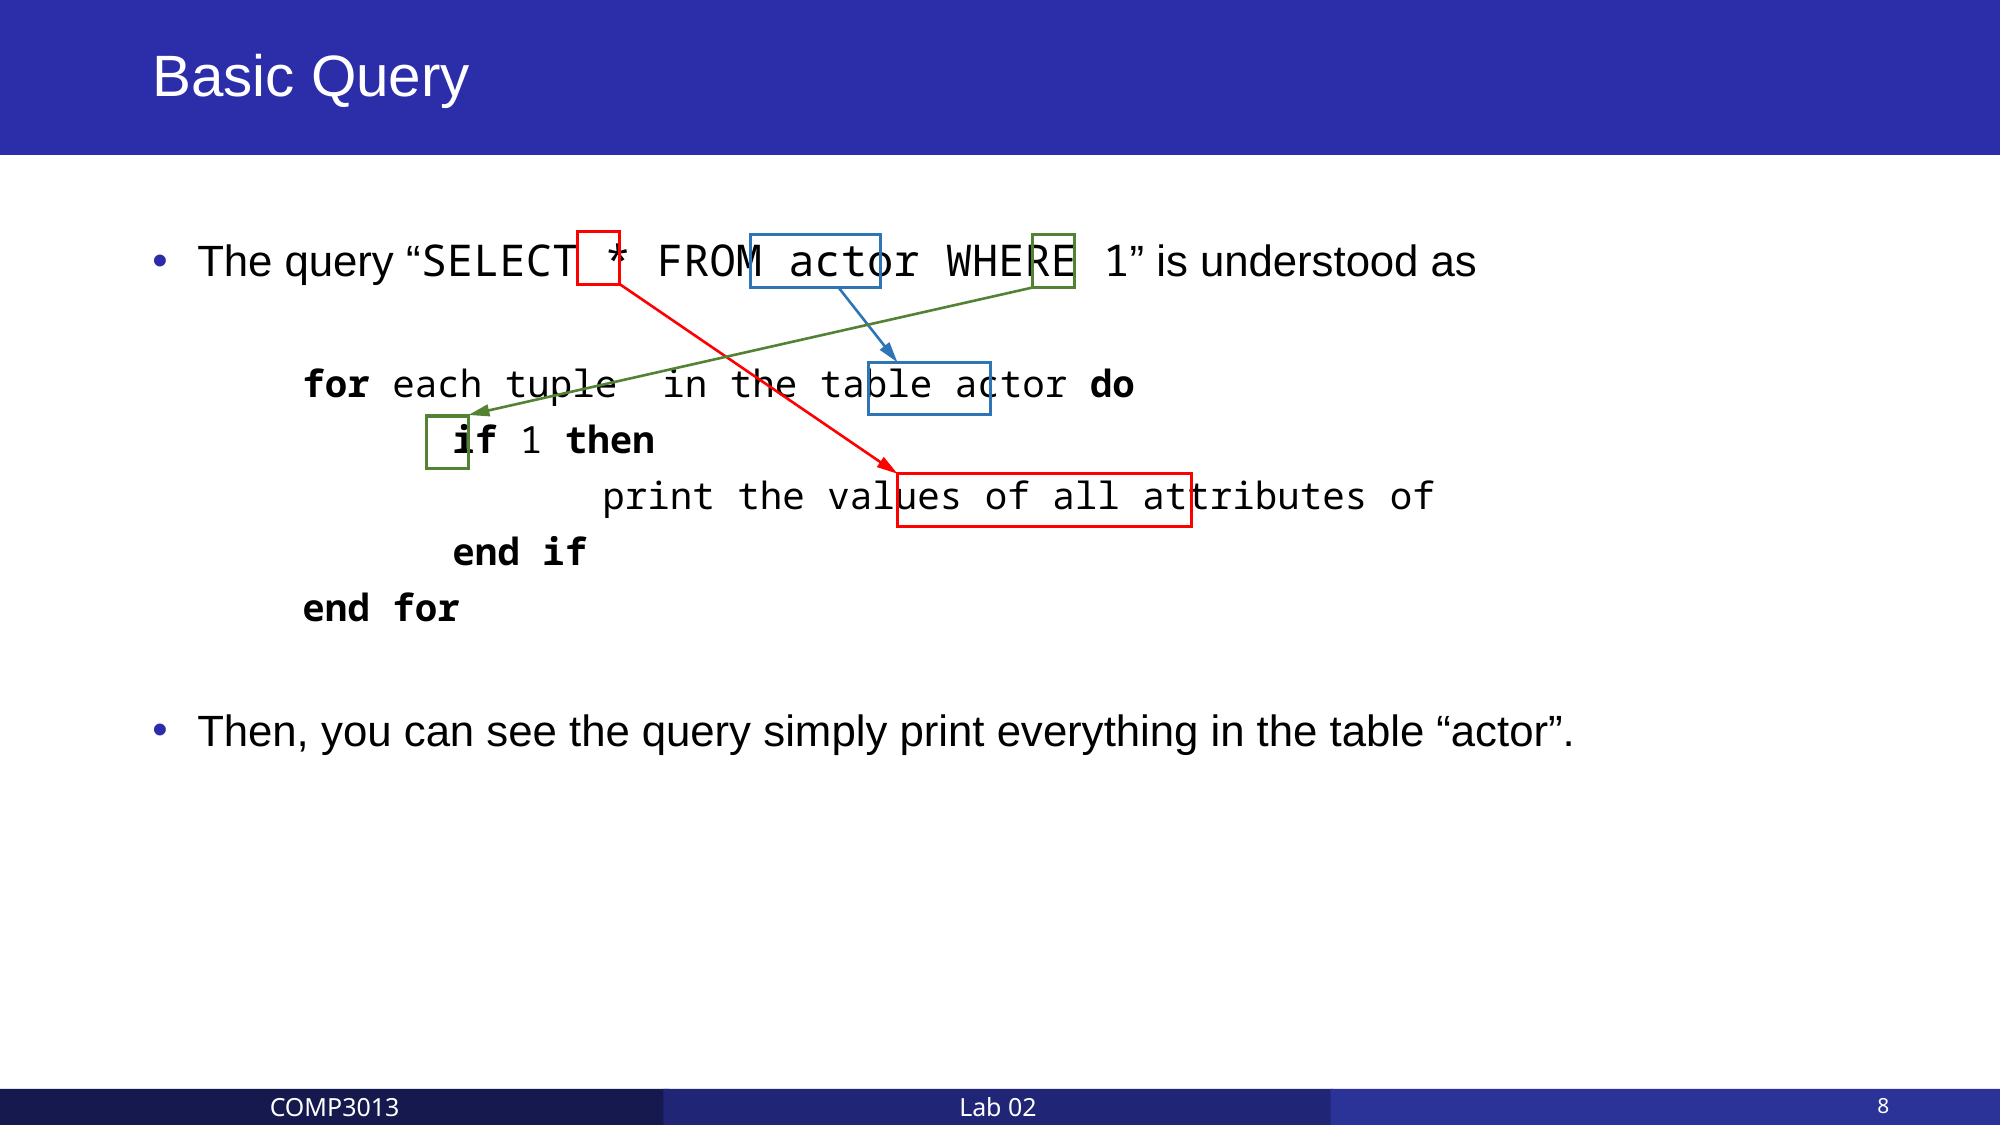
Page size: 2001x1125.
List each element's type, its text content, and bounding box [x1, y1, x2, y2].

text_box [896, 473, 1193, 527]
text_box [1032, 234, 1076, 288]
title Basic Query [137, 7, 1863, 147]
text_box [749, 234, 881, 284]
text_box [468, 287, 1033, 415]
text_box [577, 231, 621, 285]
text_box [425, 415, 470, 470]
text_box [619, 415, 898, 474]
